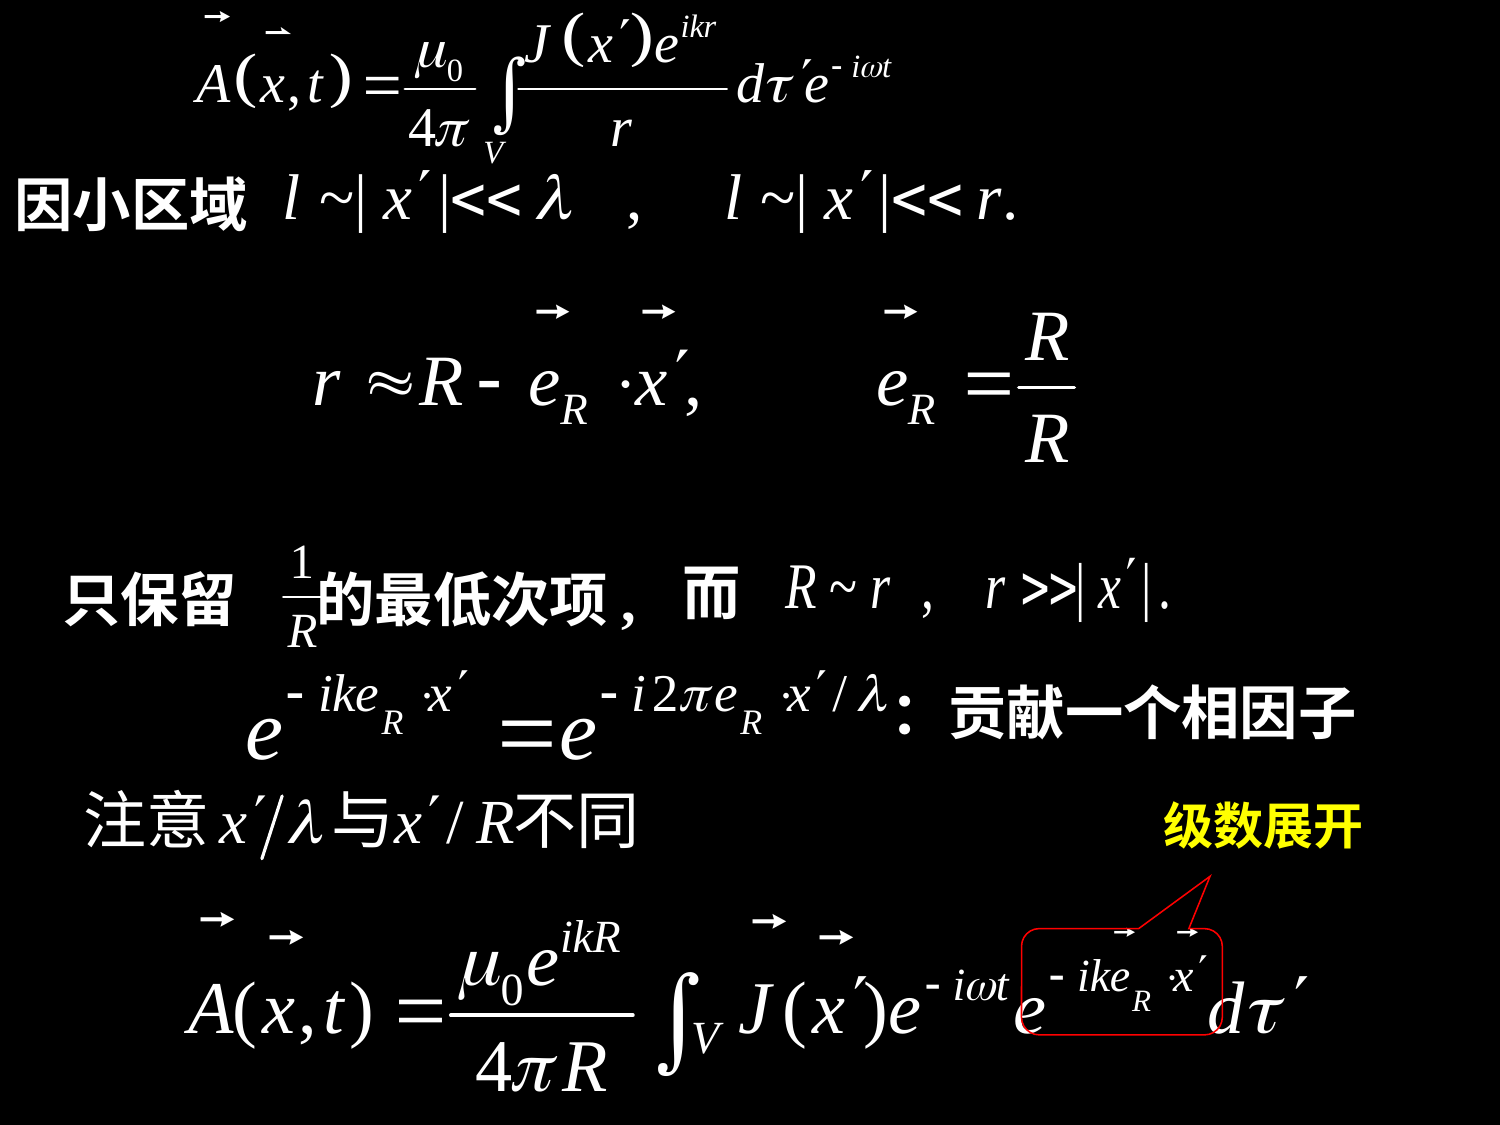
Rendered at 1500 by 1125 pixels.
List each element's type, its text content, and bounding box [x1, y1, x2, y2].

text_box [666, 548, 1176, 636]
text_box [74, 780, 649, 871]
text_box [49, 530, 650, 659]
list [170, 903, 1318, 1125]
text_box ：贡献一个相因子 [910, 668, 1372, 754]
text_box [300, 278, 1088, 479]
text_box 级数展开 [1128, 786, 1400, 862]
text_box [0, 160, 1151, 249]
text_box [1174, 876, 1211, 902]
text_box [233, 652, 906, 782]
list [182, 0, 904, 179]
